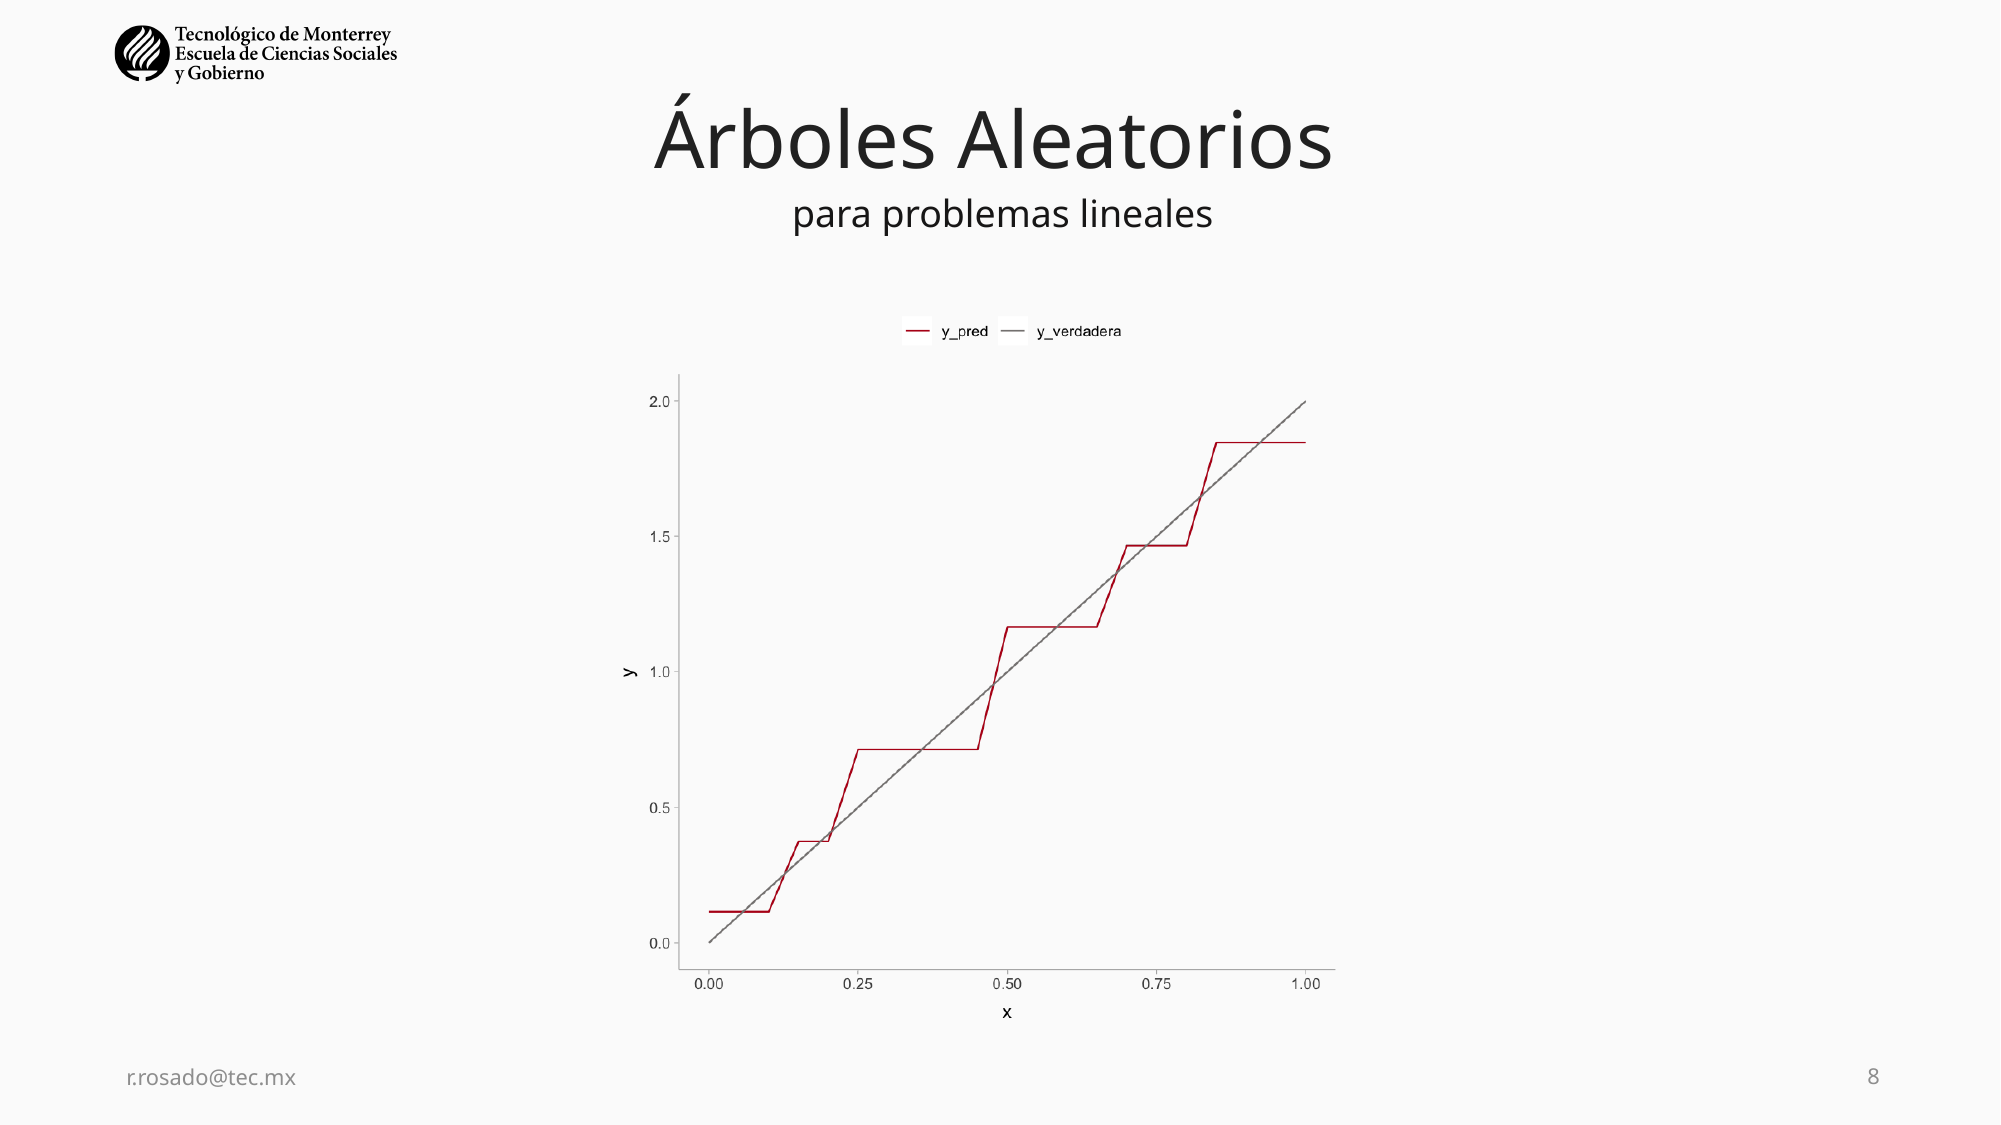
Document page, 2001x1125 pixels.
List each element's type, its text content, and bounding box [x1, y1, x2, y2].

picture [609, 296, 1344, 1031]
text_box para problemas lineales [114, 182, 1892, 243]
title Árboles Aleatorios [96, 76, 1892, 210]
picture [111, 24, 399, 76]
footer r.rosado@tec.mx [111, 1029, 1260, 1125]
slide_number 8 [1852, 1029, 1912, 1125]
